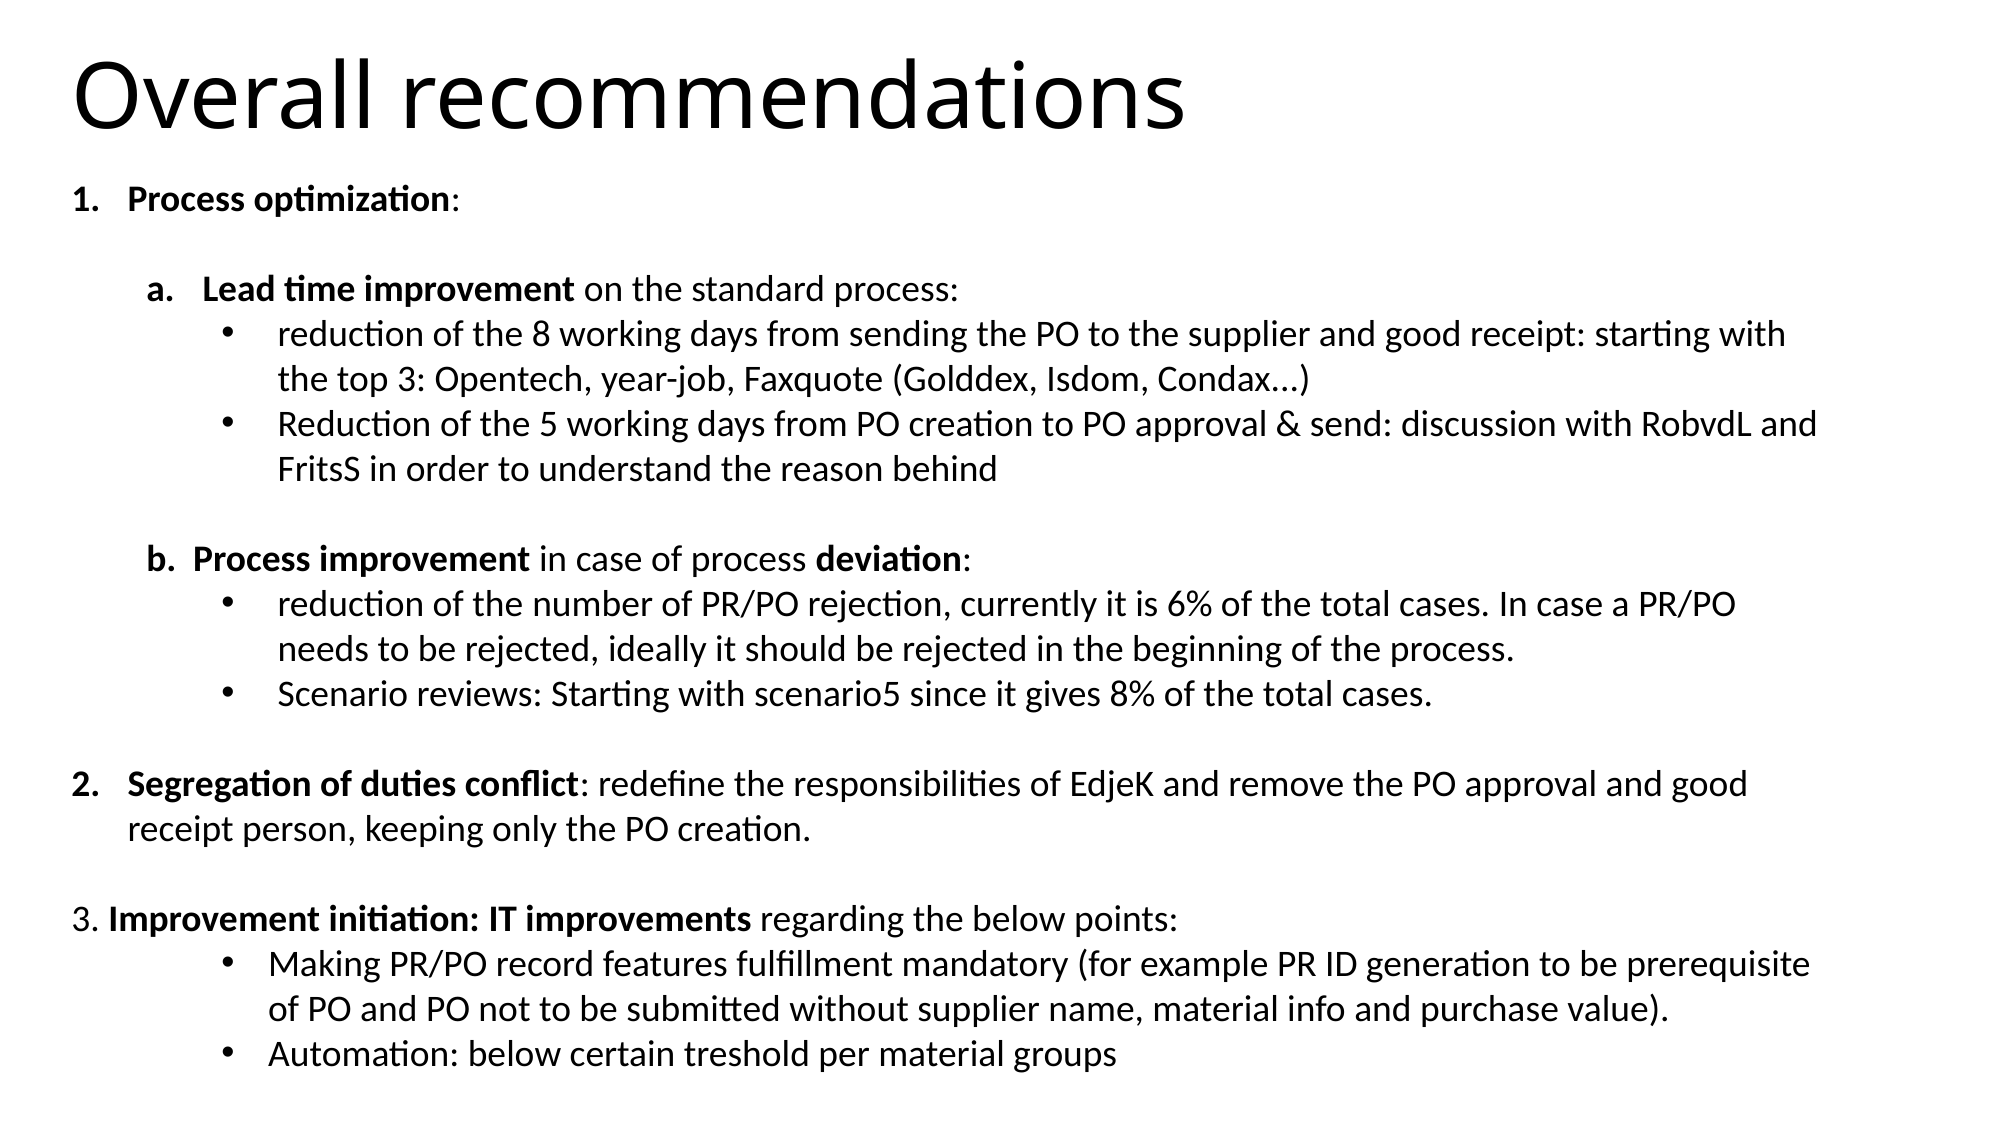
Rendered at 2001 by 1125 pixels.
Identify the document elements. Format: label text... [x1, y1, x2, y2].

title Overall recommendations [56, 31, 1341, 166]
text_box Process optimization: Lead time improvement on the standard process: reduction of the 8 working days from sending the PO to the supplier and good receipt: starting with the top 3: Opentech, year-job, Faxquote (Golddex, Isdom, Condax...) Reduction of the 5 working days from PO creation to PO approval & send: discussion with RobvdL and FritsS in order to understand the reason behind b. Process improvement in case of process deviation: reduction of the number of PR/PO rejection, currently it is 6% of the total cases. In case a PR/PO needs to be rejected, ideally it should be rejected in the beginning of the process. Scenario reviews: Starting with scenario5 since it gives 8% of the total cases. Segregation of duties conflict: redefine the responsibilities of EdjeK and remove the PO approval and good receipt person, keeping only the PO creation. 3. Improvement initiation: IT improvements regarding the below points: Making PR/PO record features fulfillment mandatory (for example PR ID generation to be prerequisite of PO and PO not to be submitted without supplier name, material info and purchase value). Automation: below certain treshold per material groups [56, 166, 1848, 1082]
